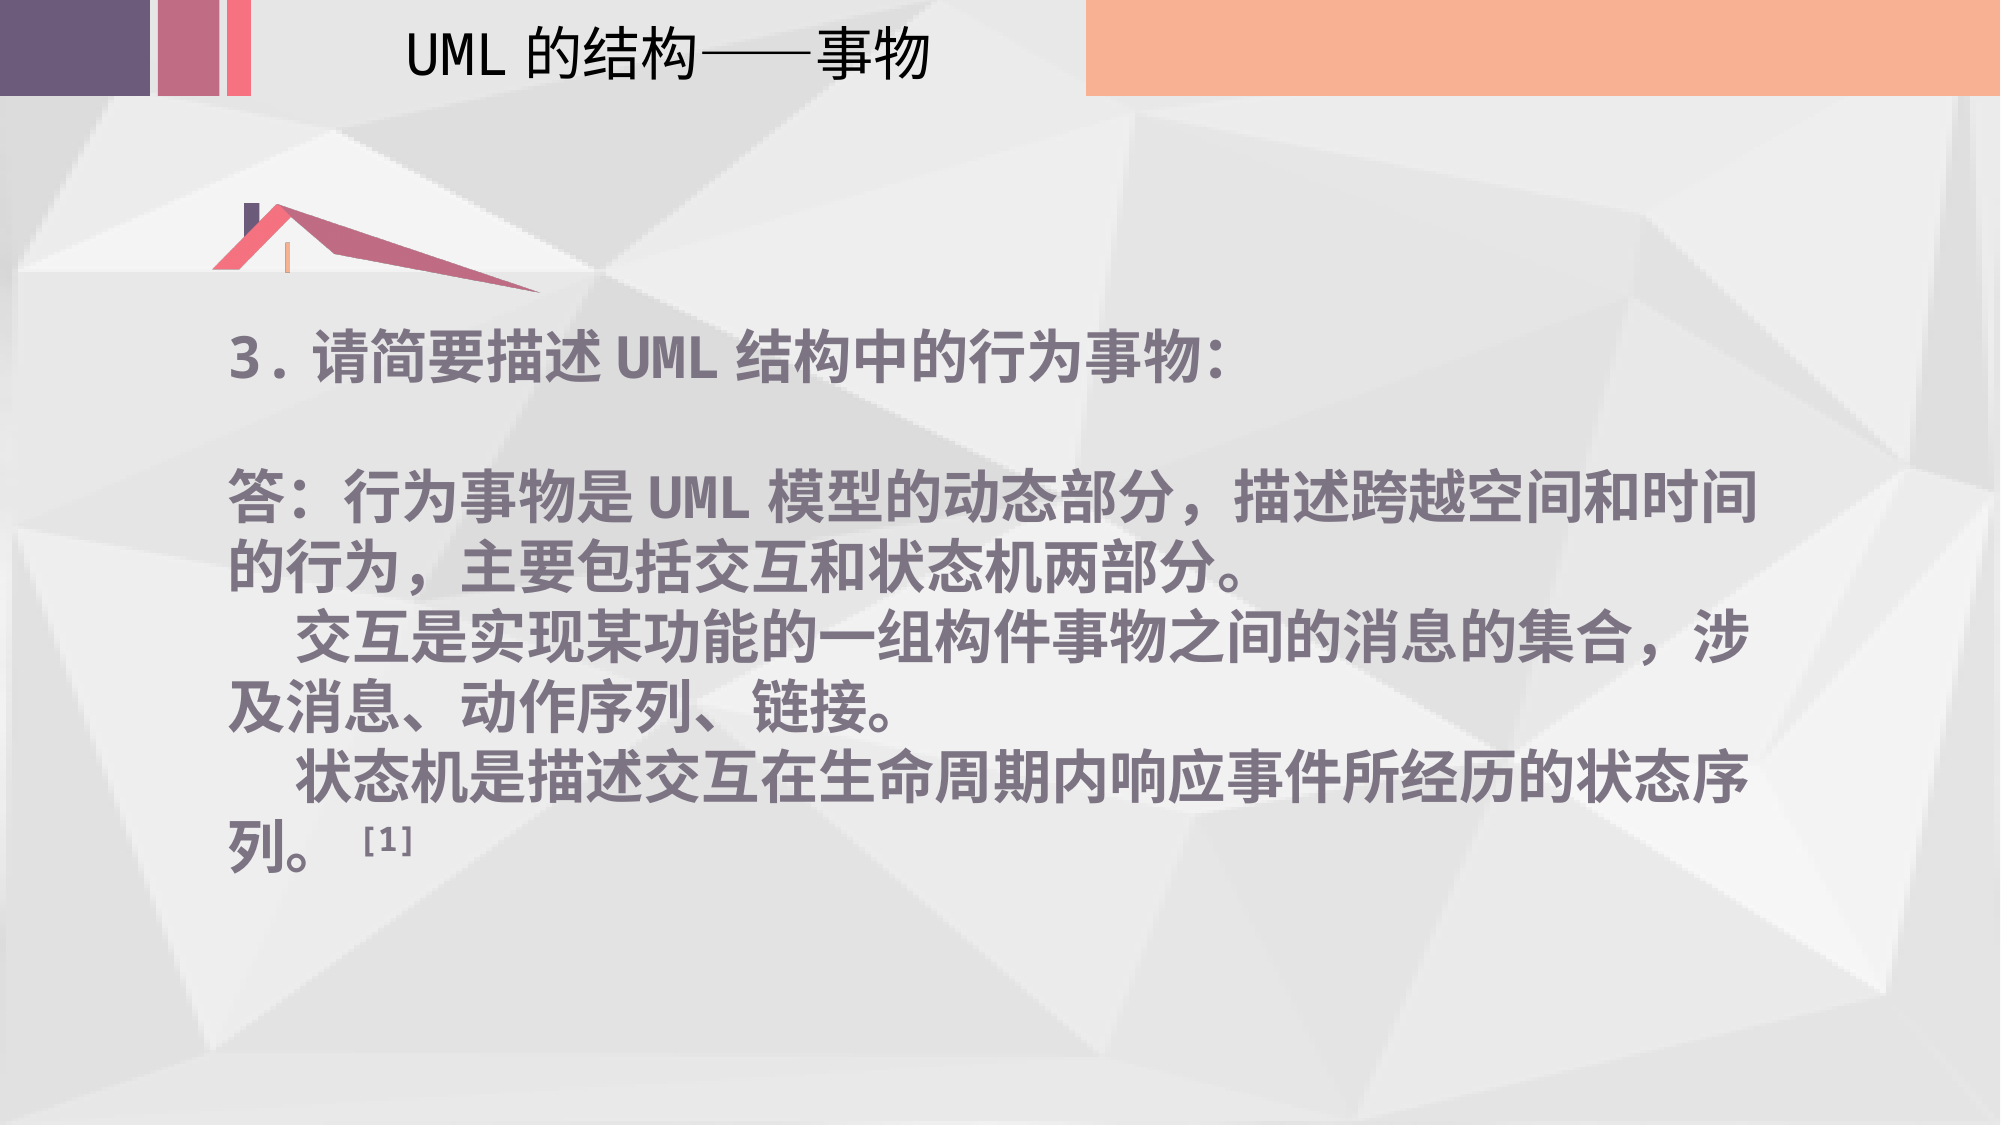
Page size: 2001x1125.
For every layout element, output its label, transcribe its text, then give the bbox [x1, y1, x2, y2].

text_box [0, 0, 150, 96]
picture [0, 0, 2001, 1125]
text_box [157, 0, 220, 96]
text_box UML的结构——事物 [390, 9, 947, 95]
text_box [1086, 0, 2000, 96]
text_box [227, 0, 251, 96]
text_box 3.请简要描述UML结构中的行为事物： 答：行为事物是UML模型的动态部分，描述跨越空间和时间的行为，主要包括交互和状态机两部分。 交互是实现某功能的一组构件事物之间的消息的集合，涉及消息、动作序列、链接。 状态机是描述交互在生命周期内响应事件所经历的状态序列。[1] [212, 313, 1788, 888]
